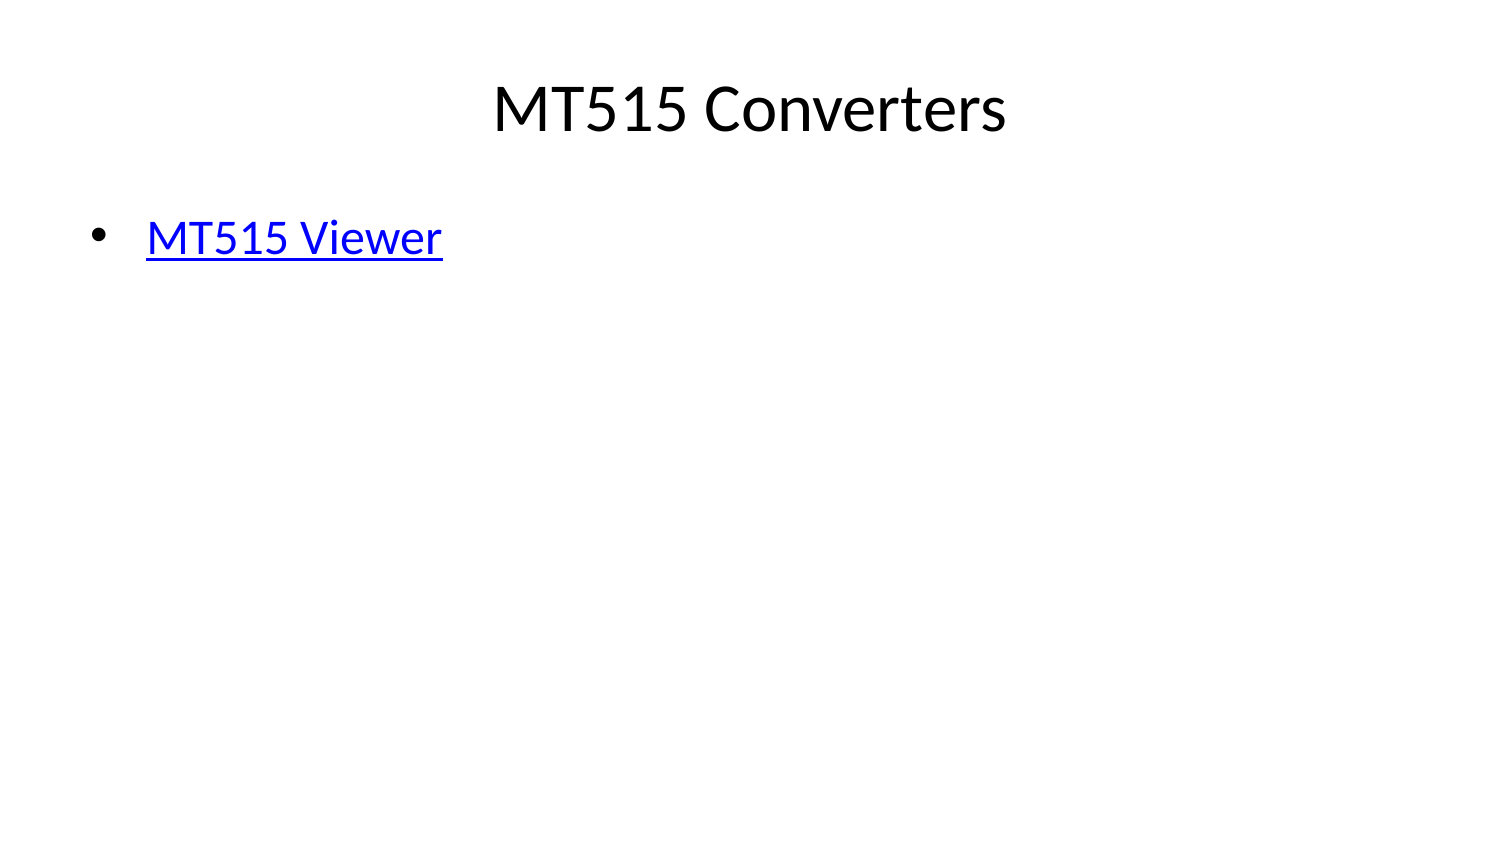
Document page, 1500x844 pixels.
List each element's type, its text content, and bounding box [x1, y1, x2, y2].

list MT515 Viewer [75, 196, 1425, 754]
title MT515 Converters [75, 33, 1425, 175]
